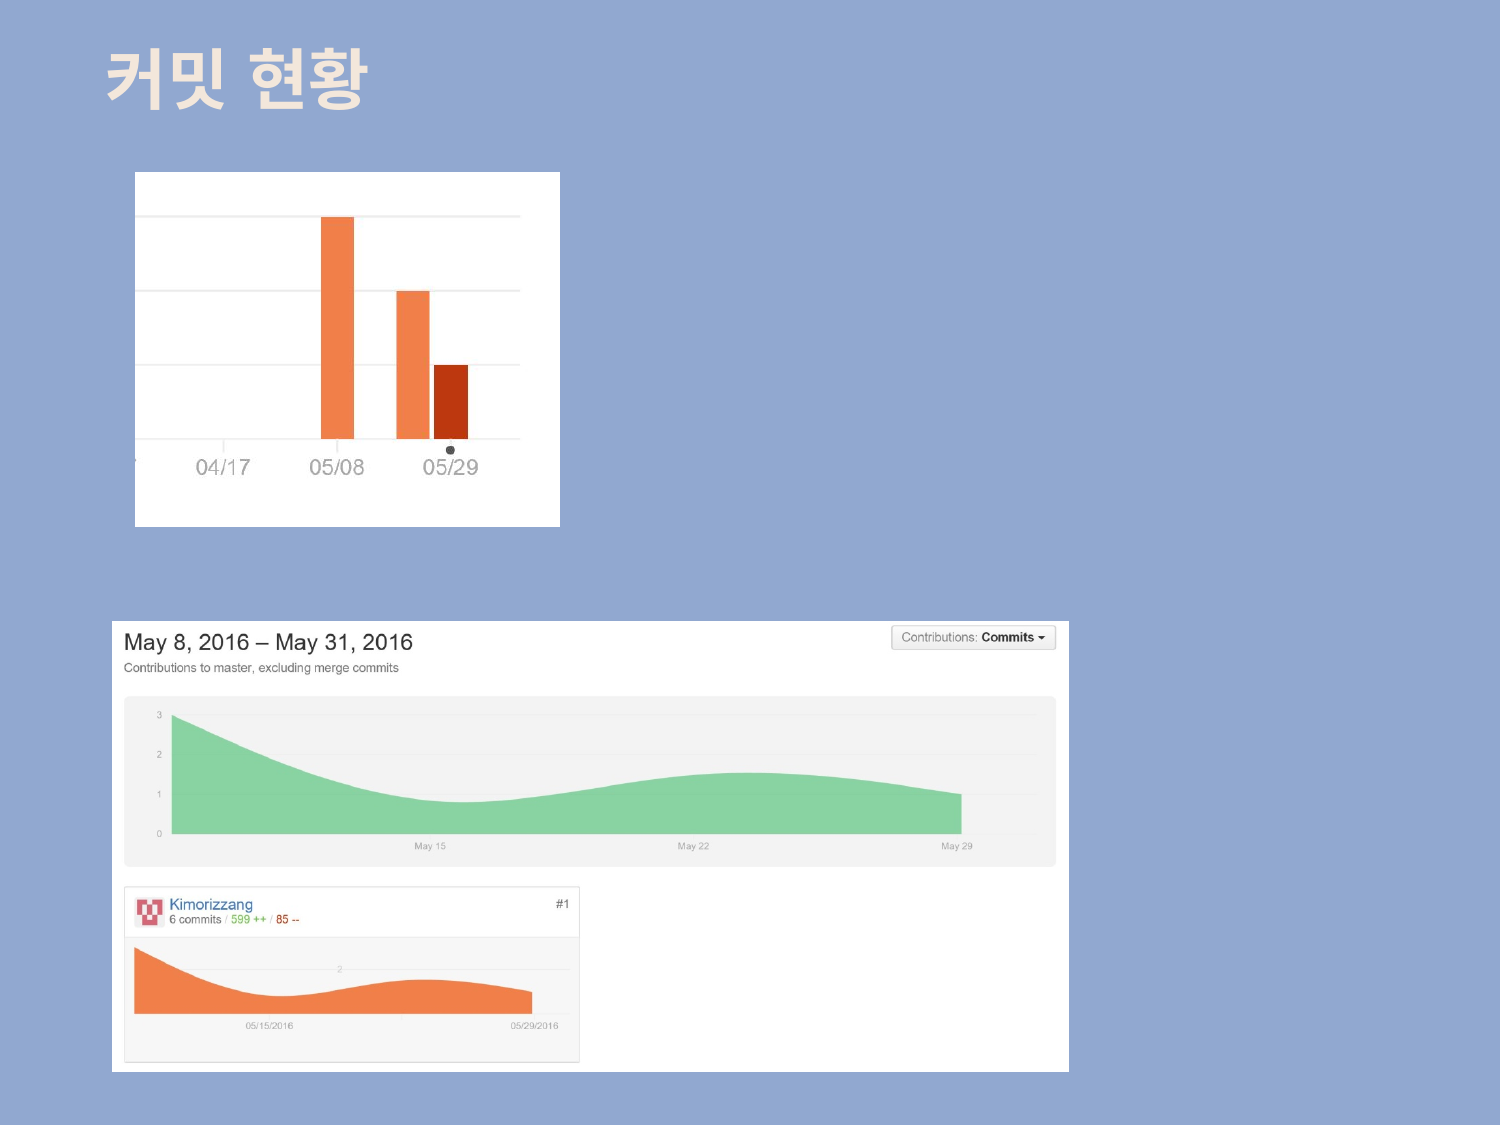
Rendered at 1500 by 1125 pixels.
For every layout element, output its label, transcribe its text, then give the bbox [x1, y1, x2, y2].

picture [111, 621, 1070, 1072]
text_box 커밋 현황 [91, 30, 386, 126]
picture [135, 172, 560, 528]
